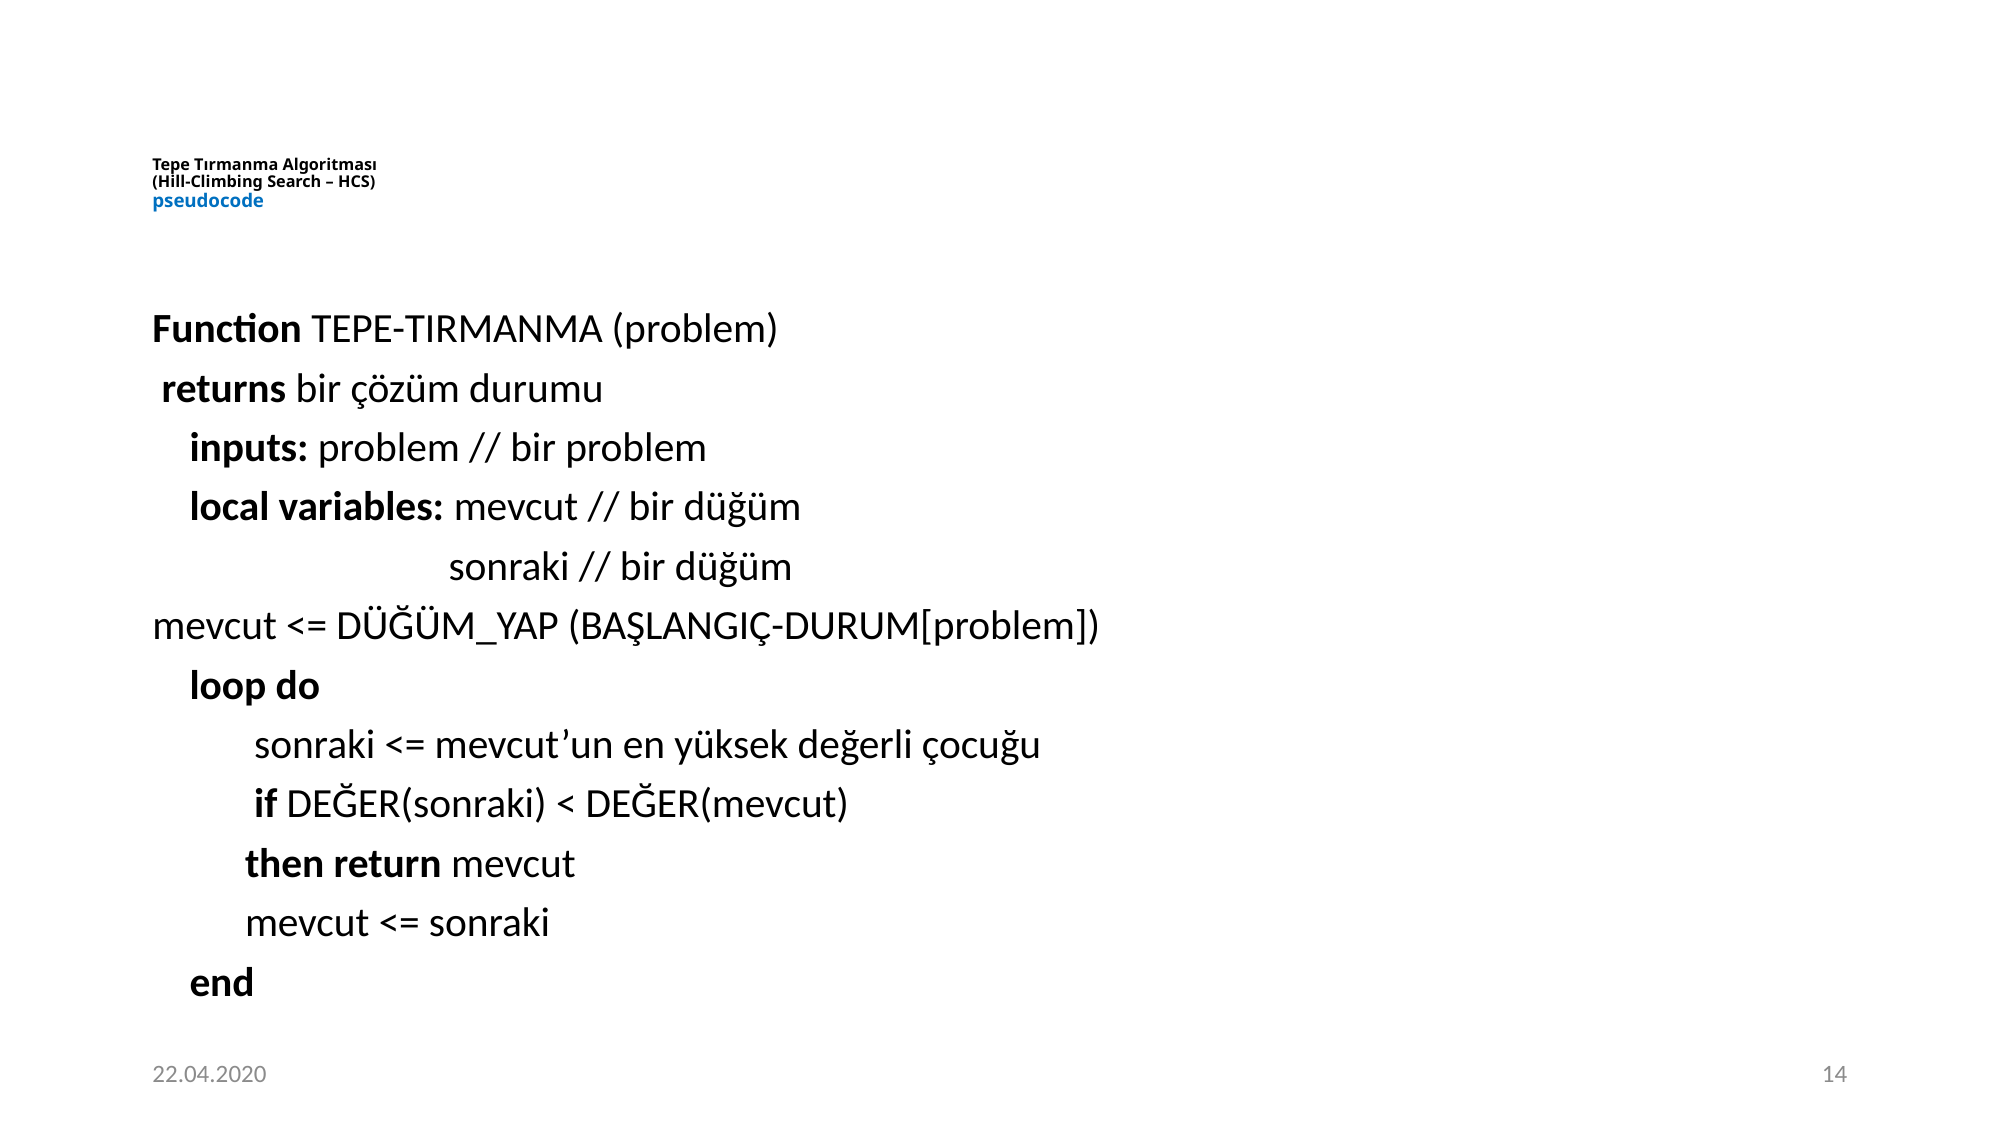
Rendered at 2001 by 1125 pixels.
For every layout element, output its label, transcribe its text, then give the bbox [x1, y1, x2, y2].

slide_number 14 [1412, 1042, 1863, 1103]
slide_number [137, 1042, 588, 1103]
list Function TEPE-TIRMANMA (problem) returns bir çözüm durumu inputs: problem // bir problem local variables: mevcut // bir düğüm sonraki // bir düğüm mevcut <= DÜĞÜM_YAP (BAŞLANGIÇ-DURUM[problem]) loop do sonraki <= mevcut’un en yüksek değerli çocuğu if DEĞER(sonraki) < DEĞER(mevcut) then return mevcut mevcut <= sonraki end [137, 299, 1348, 1014]
title Tepe Tırmanma Algoritması (Hill-Climbing Search – HCS) pseudocode [137, 147, 1746, 244]
